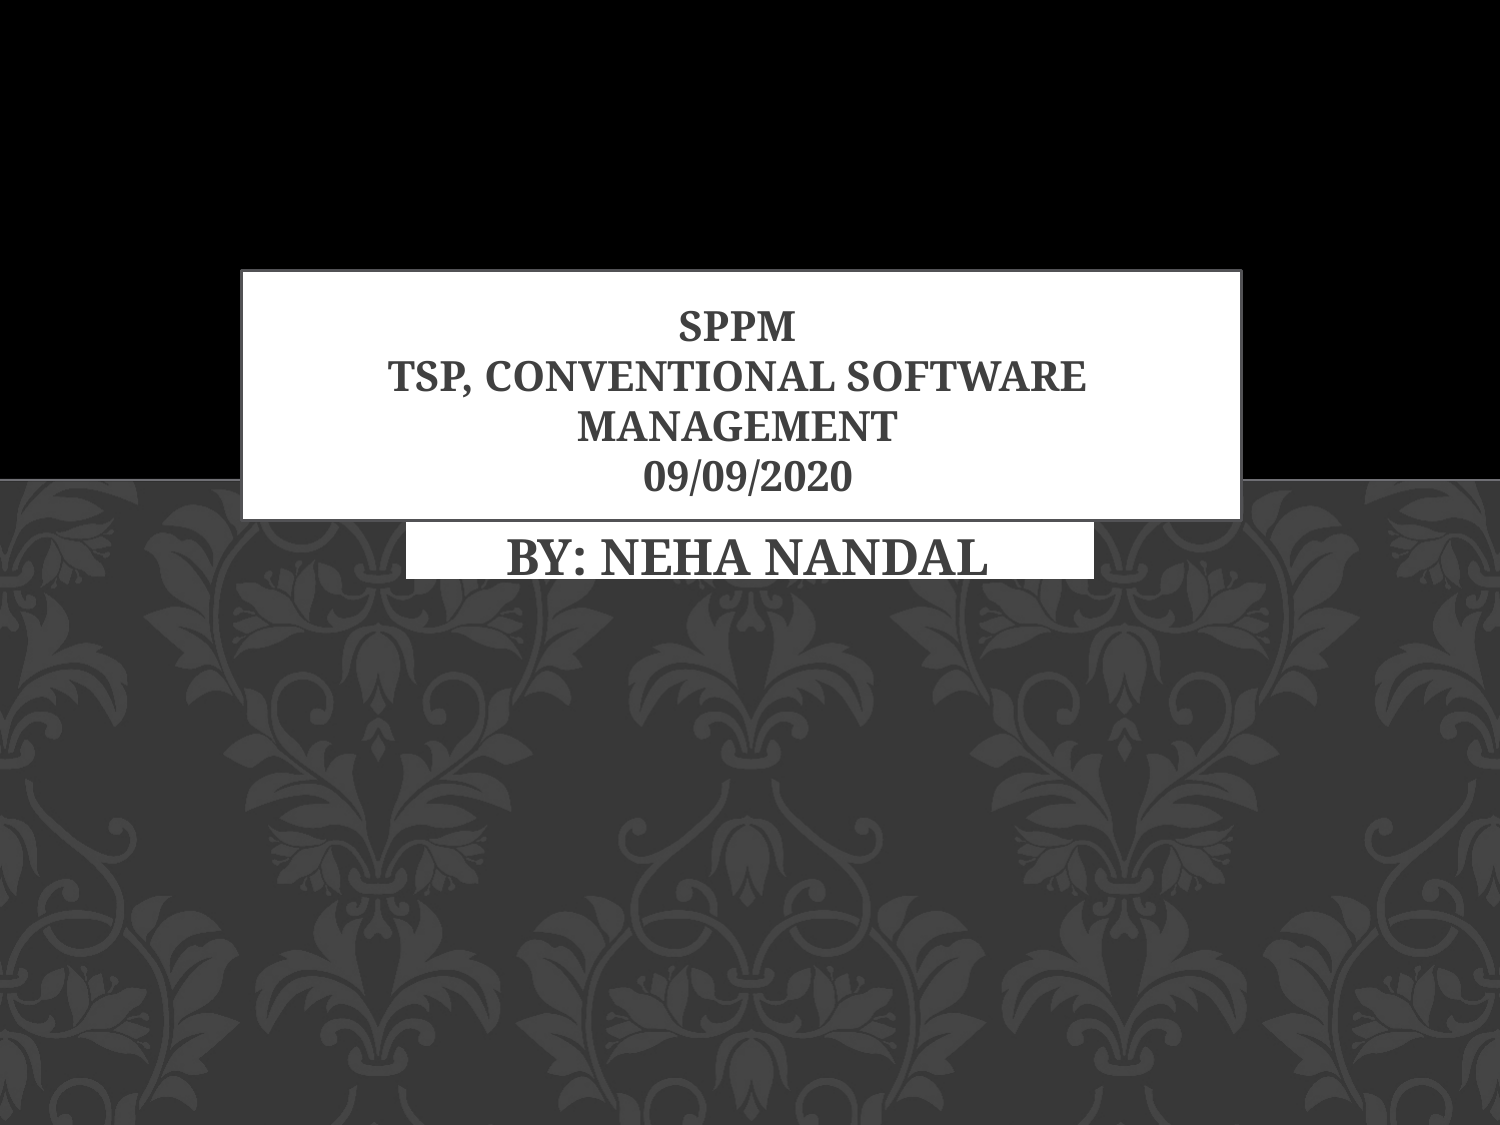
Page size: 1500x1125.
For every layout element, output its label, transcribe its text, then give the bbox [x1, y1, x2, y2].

text_box [240, 269, 1243, 444]
title SPPM TSP, Conventional software management 09/09/2020 [231, 444, 1244, 806]
